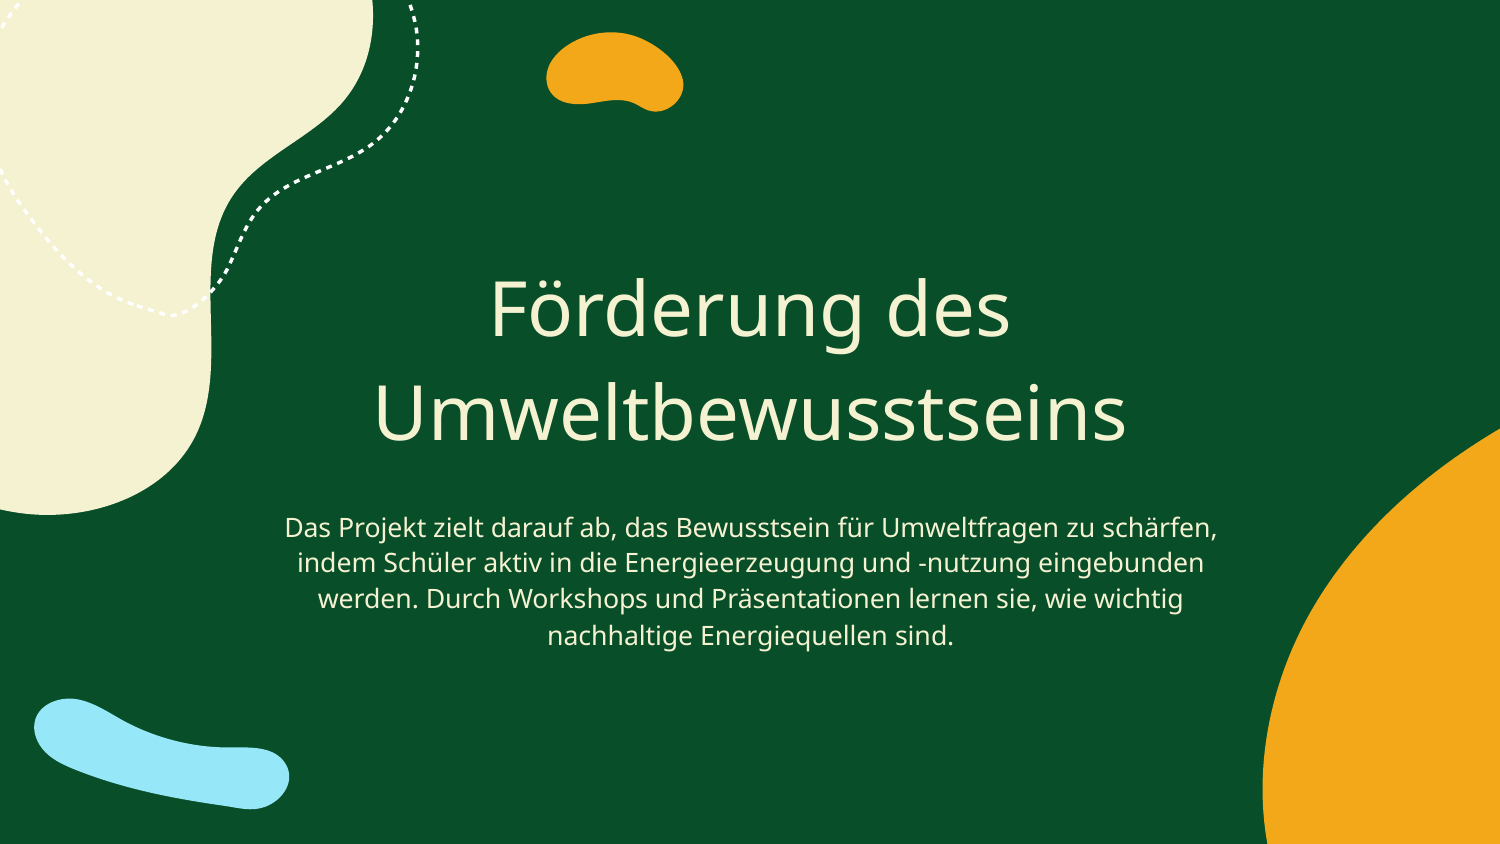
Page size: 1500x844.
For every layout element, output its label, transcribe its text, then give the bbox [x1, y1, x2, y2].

text_box [77, 270, 84, 277]
text_box [408, 85, 414, 93]
text_box [238, 235, 244, 243]
text_box [191, 302, 199, 310]
text_box [147, 307, 155, 313]
text_box [44, 236, 51, 244]
text_box [158, 311, 166, 317]
text_box [136, 304, 143, 310]
subtitle Das Projekt zielt darauf ab, das Bewusstsein für Umweltfragen zu schärfen, indem Schüler aktiv in die Energieerzeugung und -nutzung eingebunden werden. Durch Workshops und Präsentationen lernen sie, wie wichtig nachhaltige Energiequellen sind. [249, 493, 1252, 669]
text_box [347, 154, 354, 161]
text_box [411, 15, 417, 23]
text_box [304, 173, 311, 180]
text_box [200, 295, 208, 302]
text_box [15, 198, 23, 206]
text_box [367, 142, 375, 149]
text_box [59, 253, 67, 261]
text_box [404, 96, 410, 104]
text_box [0, 168, 5, 176]
title Förderung des Umweltbewusstseins [249, 239, 1252, 478]
text_box [9, 188, 16, 196]
text_box [1262, 428, 1500, 844]
text_box [216, 277, 223, 285]
text_box [243, 224, 249, 232]
text_box [68, 262, 75, 269]
text_box [0, 0, 374, 515]
text_box [86, 277, 93, 284]
text_box [228, 257, 235, 264]
text_box [127, 300, 134, 307]
text_box [325, 164, 333, 170]
text_box [255, 205, 263, 213]
text_box [22, 208, 29, 216]
text_box [116, 296, 124, 302]
text_box [233, 246, 239, 254]
text_box [209, 286, 216, 294]
text_box [248, 214, 255, 222]
text_box [408, 4, 414, 12]
text_box [0, 21, 7, 29]
text_box [36, 227, 44, 234]
text_box [336, 159, 344, 166]
text_box [398, 106, 405, 114]
text_box [273, 190, 280, 197]
text_box [357, 148, 365, 155]
text_box [51, 245, 59, 252]
text_box [105, 290, 113, 297]
text_box [376, 134, 384, 142]
text_box [282, 183, 290, 190]
text_box [392, 116, 399, 124]
text_box [384, 126, 392, 133]
text_box [29, 217, 36, 225]
text_box [546, 32, 684, 112]
text_box [34, 698, 290, 810]
text_box [95, 284, 103, 291]
text_box [223, 267, 230, 275]
text_box [6, 11, 13, 19]
text_box [181, 309, 189, 315]
text_box [13, 2, 21, 10]
text_box [314, 168, 322, 175]
text_box [263, 197, 271, 204]
text_box [3, 178, 10, 186]
text_box [293, 178, 301, 185]
